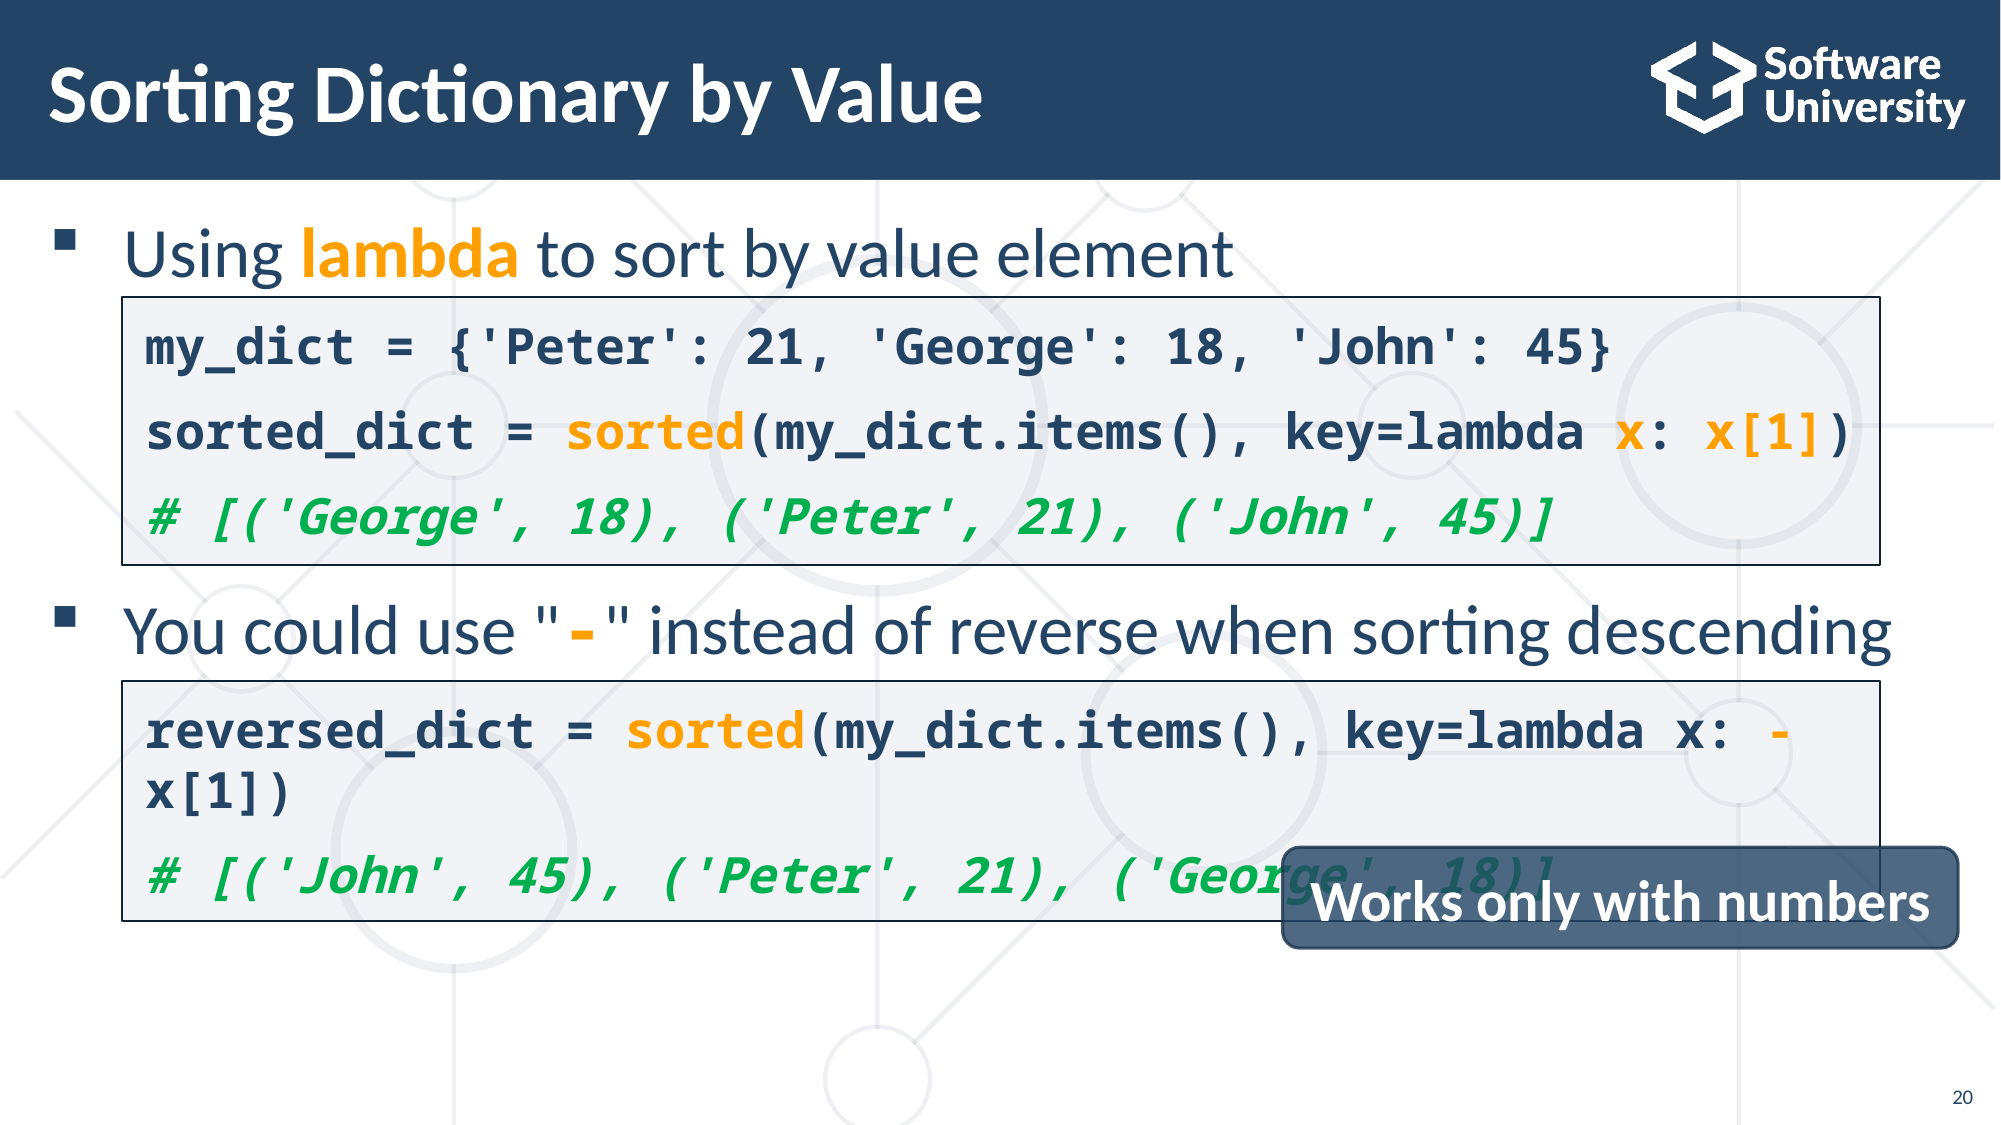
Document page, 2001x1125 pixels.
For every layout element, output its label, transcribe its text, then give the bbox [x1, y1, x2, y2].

list my_dict = {'Peter': 21, 'George': 18, 'John': 45} sorted_dict = sorted(my_dict.items(), key=lambda x: x[1]) # [('George', 18), ('Peter', 21), ('John', 45)] [121, 296, 1881, 566]
text_box 20 [1927, 1067, 1989, 1117]
text_box reversed_dict = sorted(my_dict.items(), key=lambda x: -x[1]) # [('John', 45), ('Peter', 21), ('George', 18)] [121, 680, 1881, 921]
text_box Works only with numbers [1280, 845, 1961, 951]
list Using lambda to sort by value element You could use "-" instead of reverse when sorting descending [31, 196, 1969, 1087]
title Sorting Dictionary by Value [31, 16, 1625, 162]
picture [1651, 41, 1966, 134]
